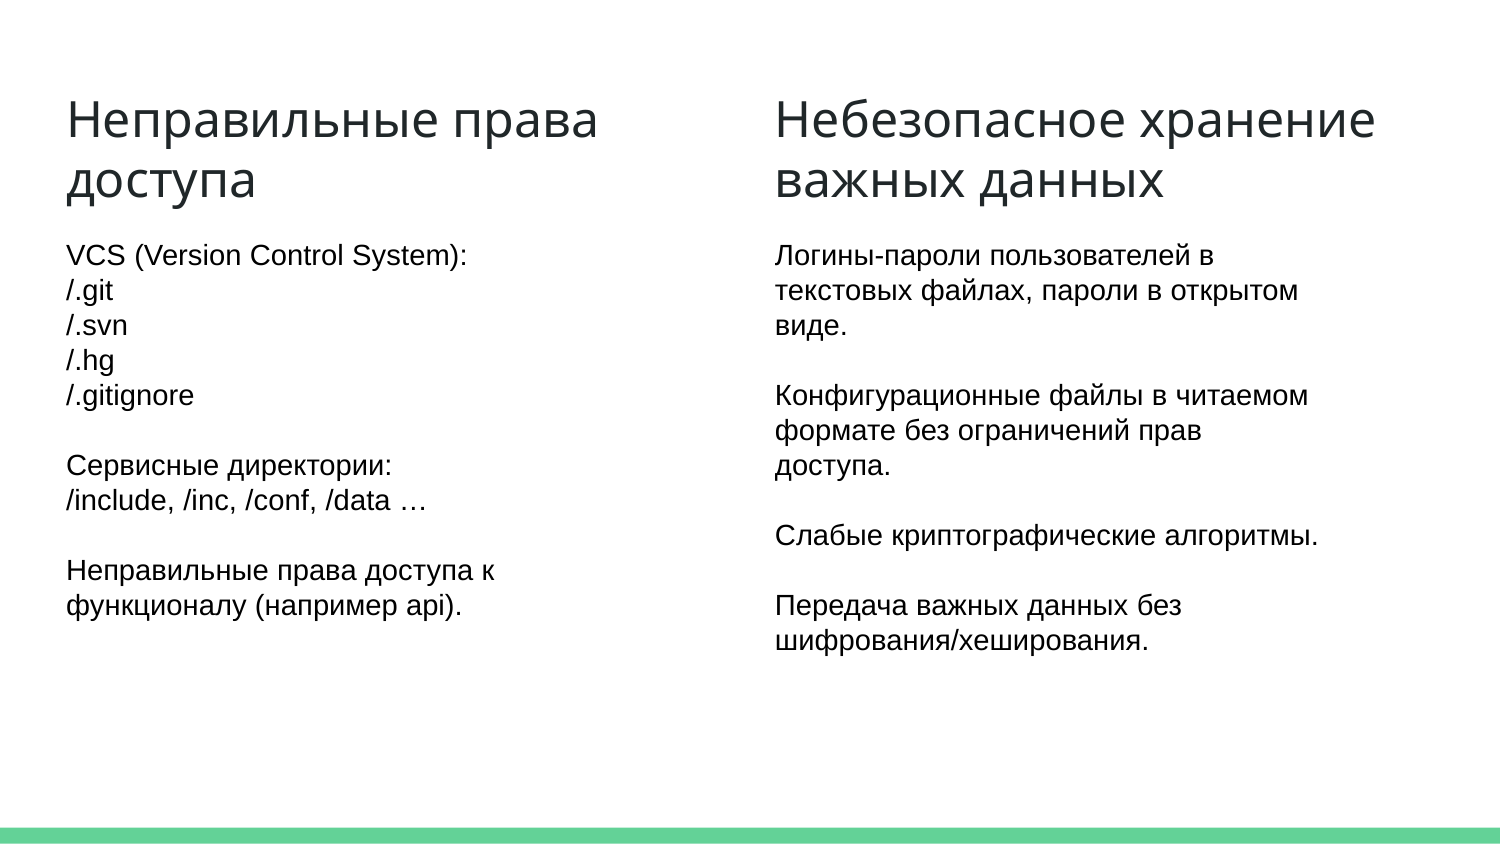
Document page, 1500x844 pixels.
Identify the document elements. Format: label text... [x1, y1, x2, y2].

text_box VCS (Version Control System): /.git /.svn /.hg /.gitignore Сервисные директории: /include, /inc, /conf, /data … Неправильные права доступа к функционалу (например api). [51, 221, 628, 786]
title Небезопасное хранение важных данных [759, 72, 1402, 210]
text_box Логины-пароли пользователей в текстовых файлах, пароли в открытом виде. Конфигурационные файлы в читаемом формате без ограничений прав доступа. Слабые криптографические алгоритмы. Передача важных данных без шифрования/хеширования. [759, 221, 1337, 746]
title Неправильные права доступа [51, 72, 628, 210]
